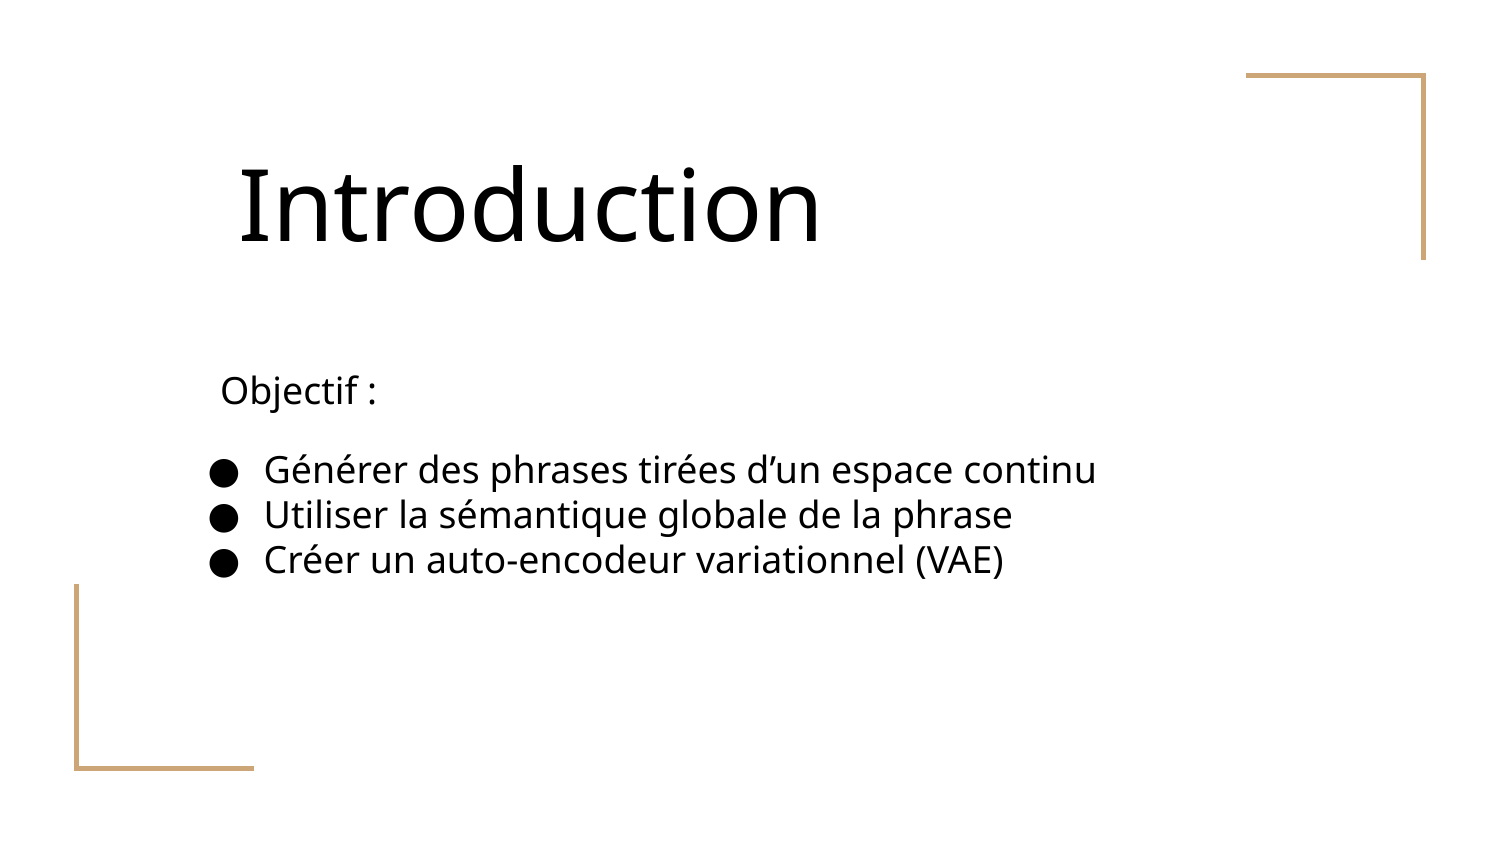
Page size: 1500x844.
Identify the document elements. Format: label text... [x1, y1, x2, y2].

text_box Introduction [223, 126, 1123, 232]
title Générer des phrases tirées d’un espace continu Utiliser la sémantique globale de la phrase Créer un auto-encodeur variationnel (VAE) [173, 410, 1141, 618]
text_box Objectif : [205, 351, 1410, 493]
